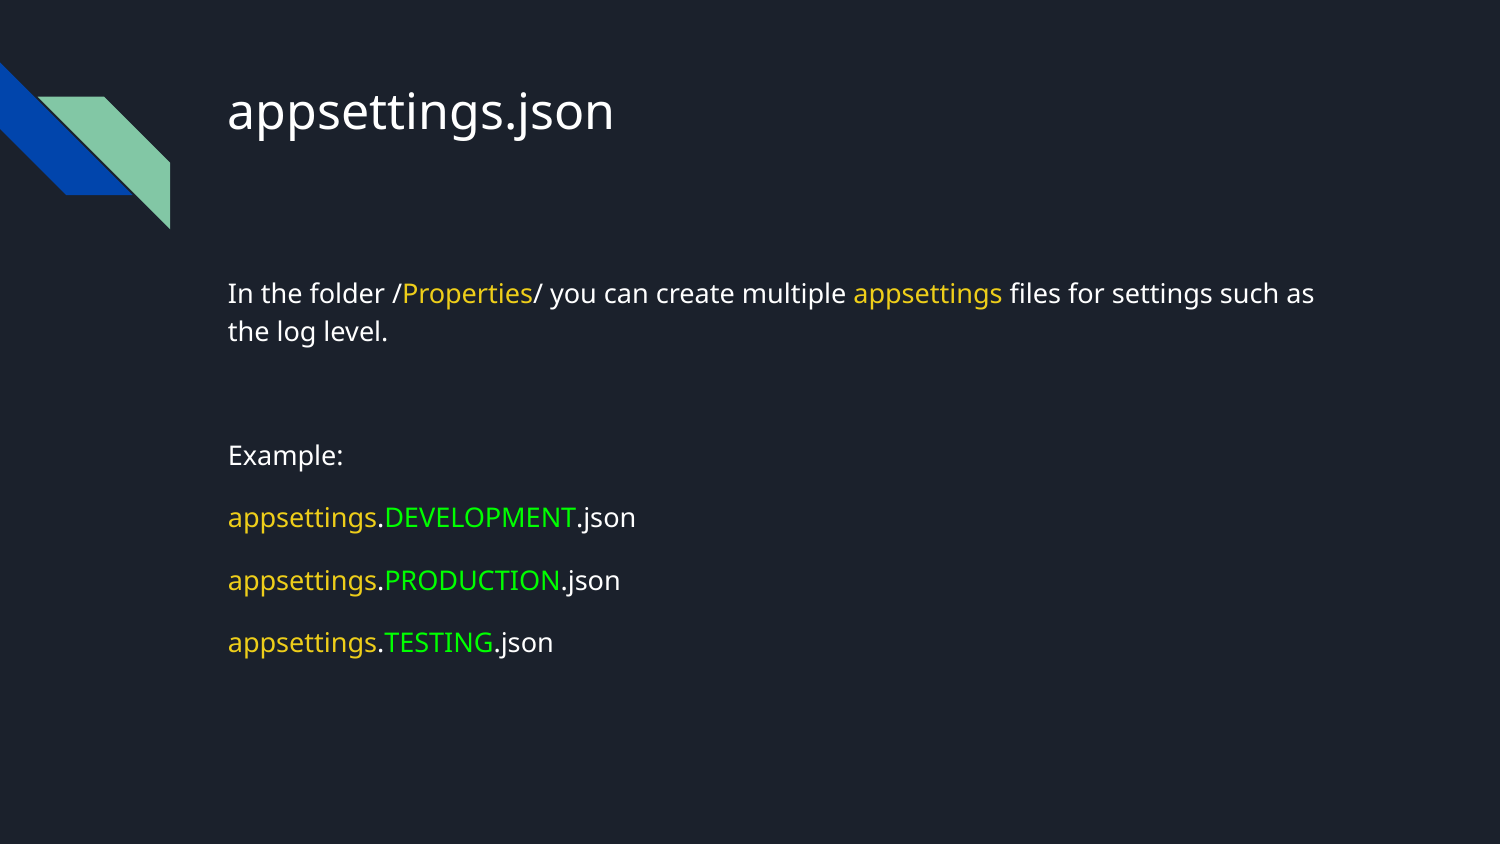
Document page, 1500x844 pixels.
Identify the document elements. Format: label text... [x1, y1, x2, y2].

title appsettings.json [212, 64, 1368, 215]
list In the folder /Properties/ you can create multiple appsettings files for settings such as the log level. Example: appsettings.DEVELOPMENT.json appsettings.PRODUCTION.json appsettings.TESTING.json [212, 257, 1368, 735]
